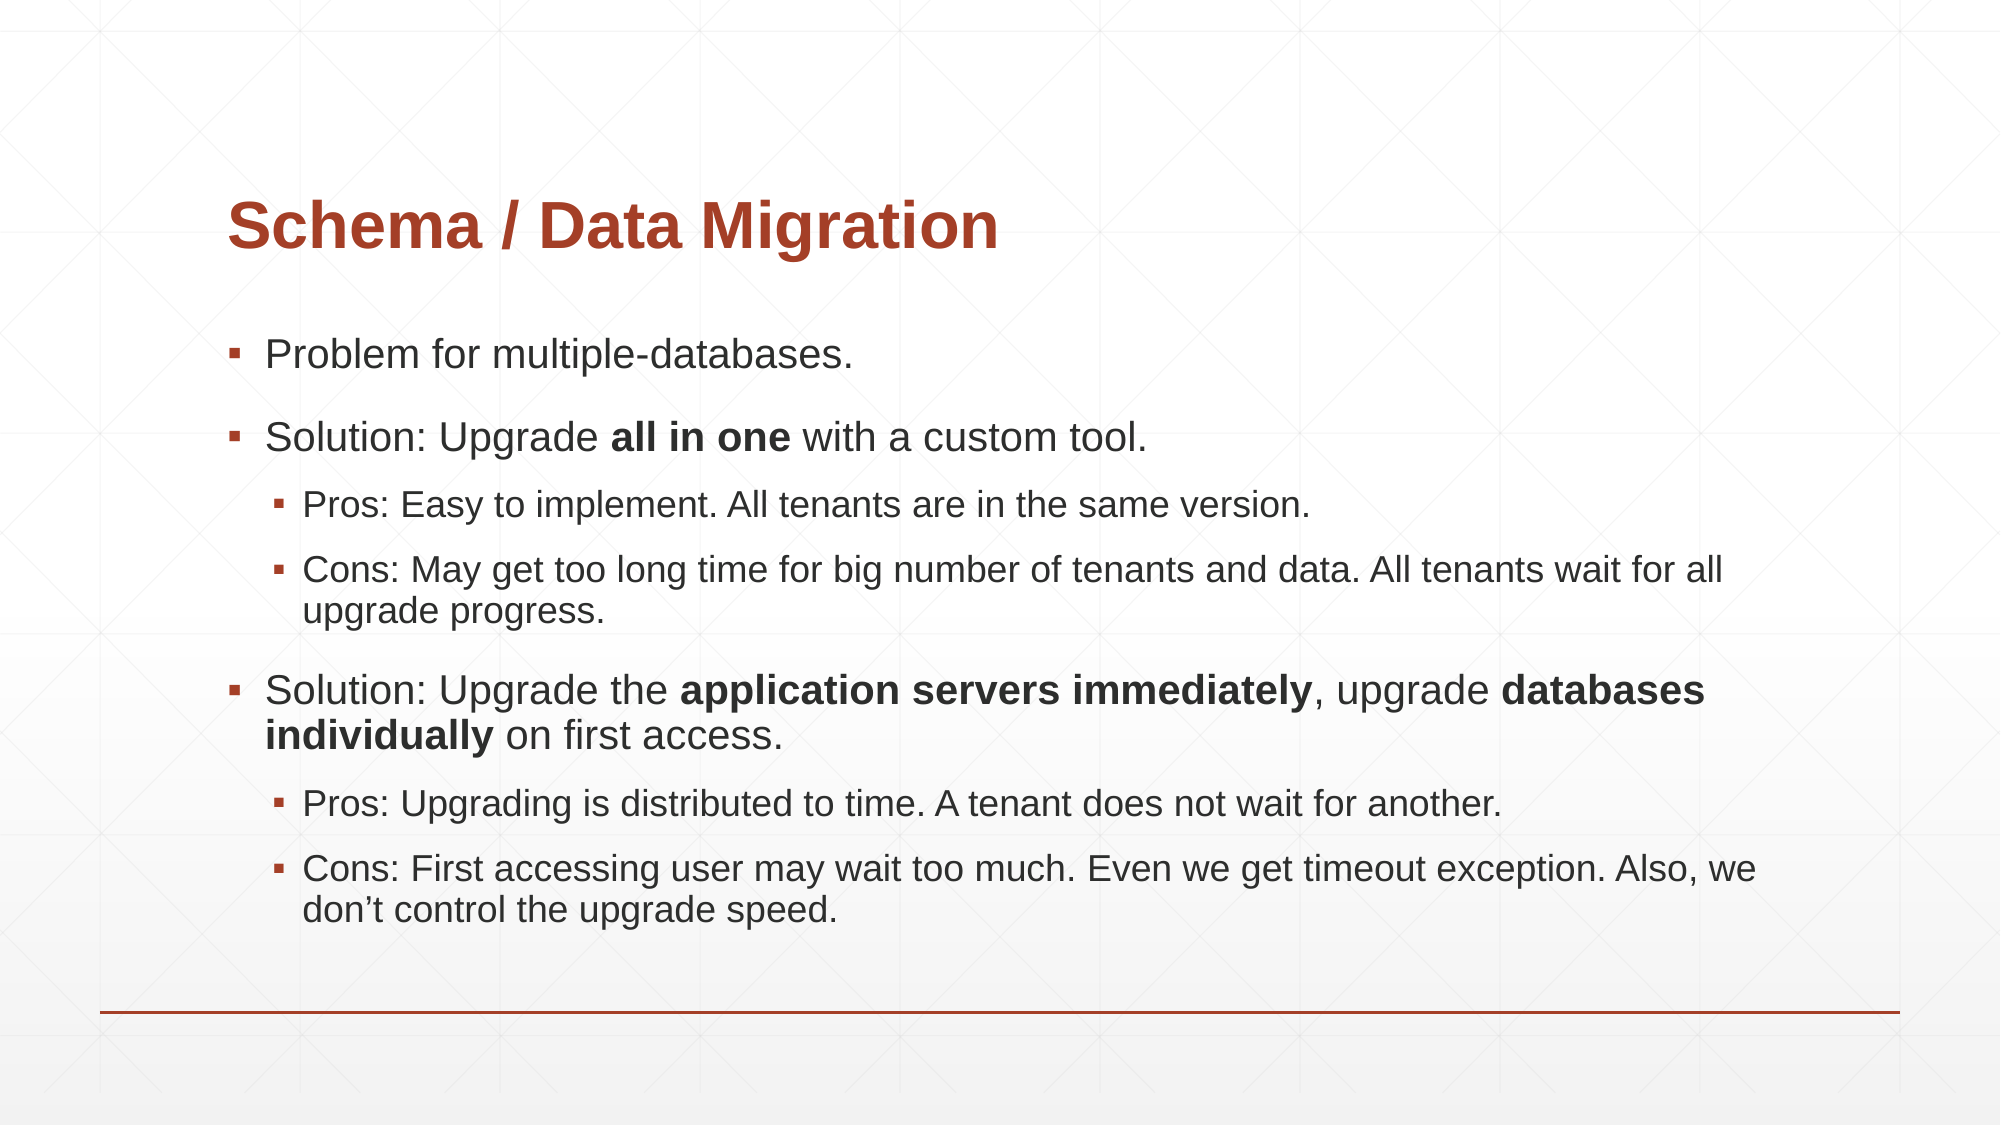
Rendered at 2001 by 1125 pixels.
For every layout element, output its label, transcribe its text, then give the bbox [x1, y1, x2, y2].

title Schema / Data Migration [212, 82, 1788, 271]
list Problem for multiple-databases. Solution: Upgrade all in one with a custom tool. Pros: Easy to implement. All tenants are in the same version. Cons: May get too long time for big number of tenants and data. All tenants wait for all upgrade progress. Solution: Upgrade the application servers immediately, upgrade databases individually on first access. Pros: Upgrading is distributed to time. A tenant does not wait for another. Cons: First accessing user may wait too much. Even we get timeout exception. Also, we don’t control the upgrade speed. [212, 324, 1788, 950]
